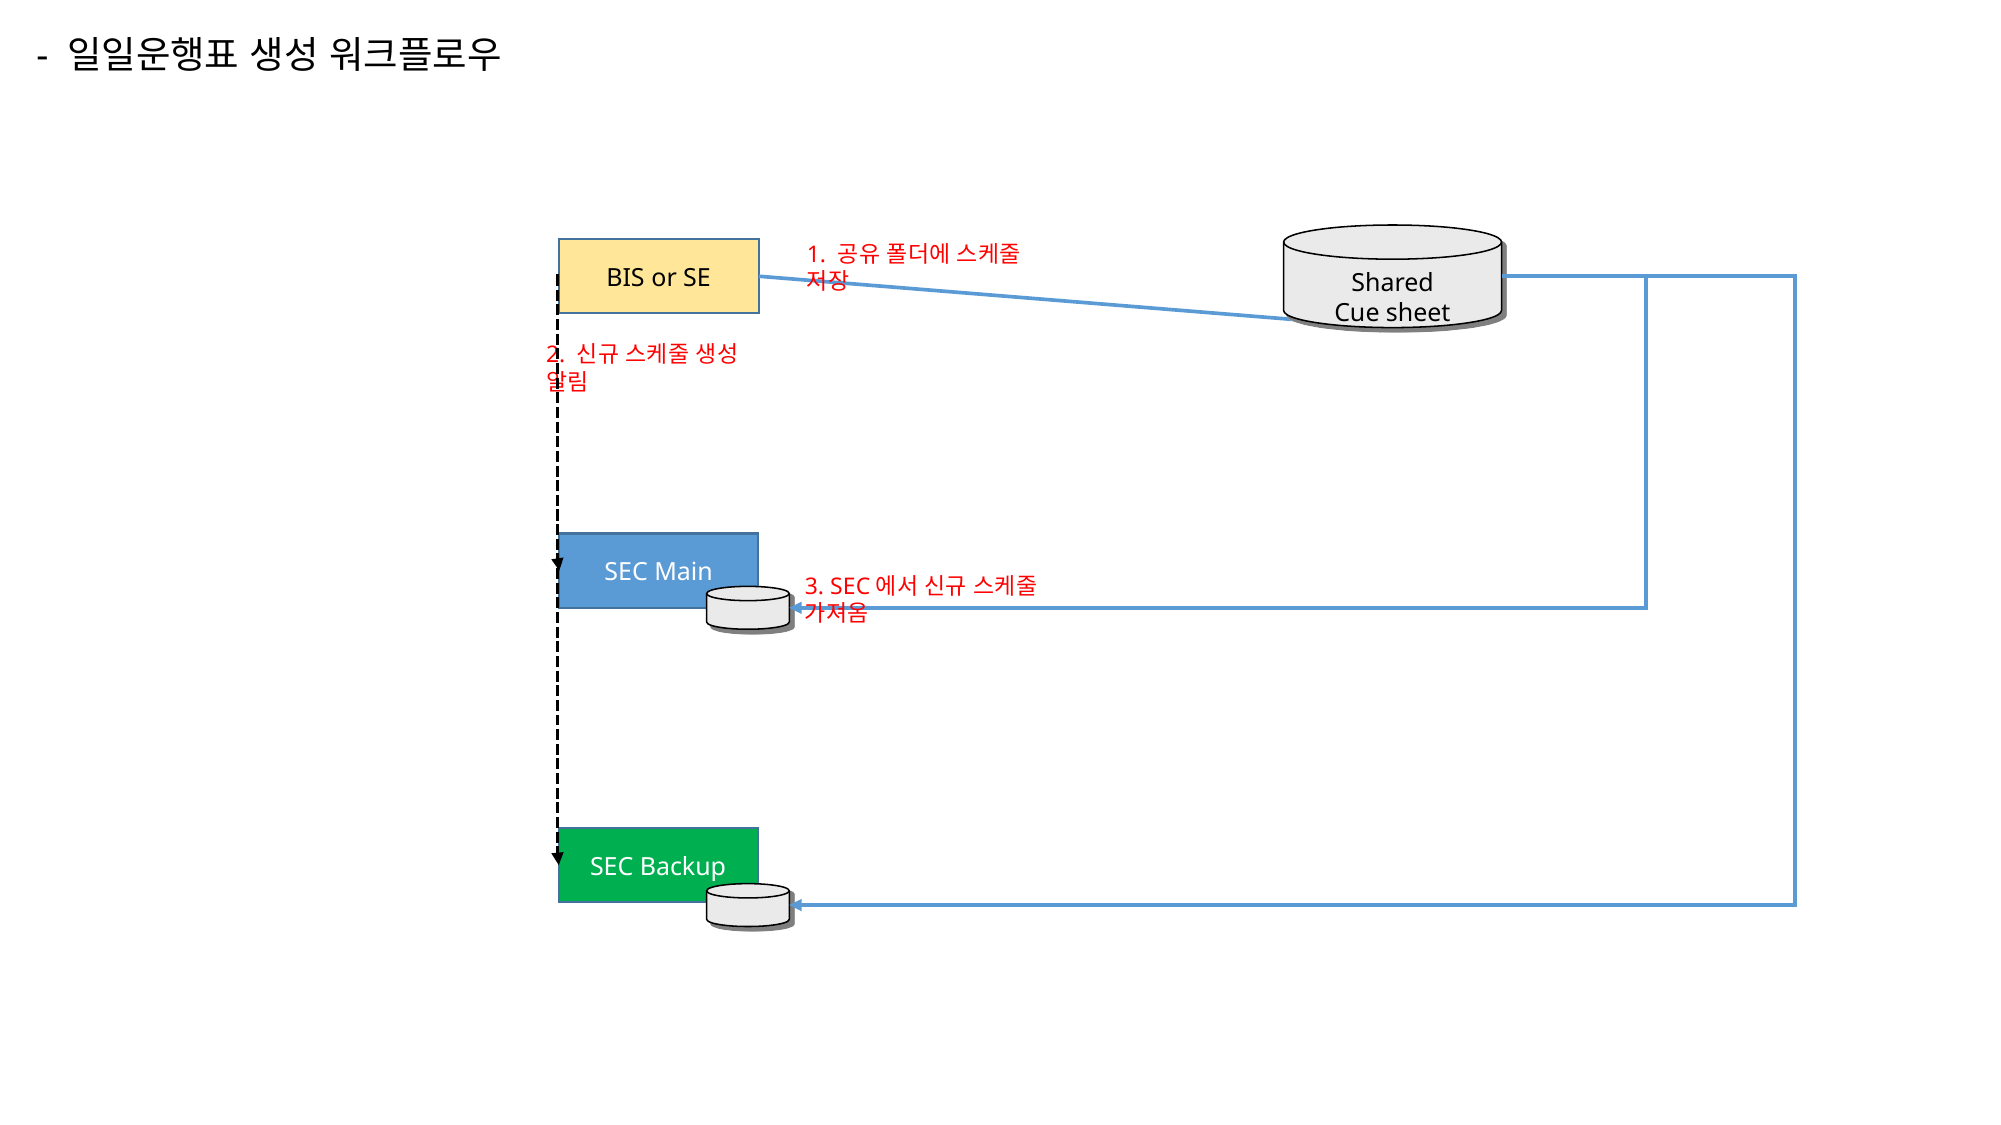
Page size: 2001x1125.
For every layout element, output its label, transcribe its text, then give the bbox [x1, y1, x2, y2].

text_box 2. 신규 스케줄 생성 알림 [560, 332, 802, 403]
text_box 1. 공유 폴더에 스케줄 저장 [792, 231, 950, 276]
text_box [950, 166, 1232, 314]
text_box BIS or SE [558, 238, 760, 314]
text_box - 일일운행표 생성 워크플로우 [21, 23, 584, 84]
text_box 1. 공유 폴더에 스케줄 저장 [792, 277, 950, 302]
text_box 2. 신규 스케줄 생성 알림 [531, 332, 558, 403]
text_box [558, 827, 790, 927]
text_box Shared Cue sheet [1283, 224, 1502, 328]
text_box 3. SEC에서 신규 스케줄 가져옴 [790, 563, 802, 634]
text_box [559, 533, 790, 630]
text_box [802, 314, 1380, 919]
